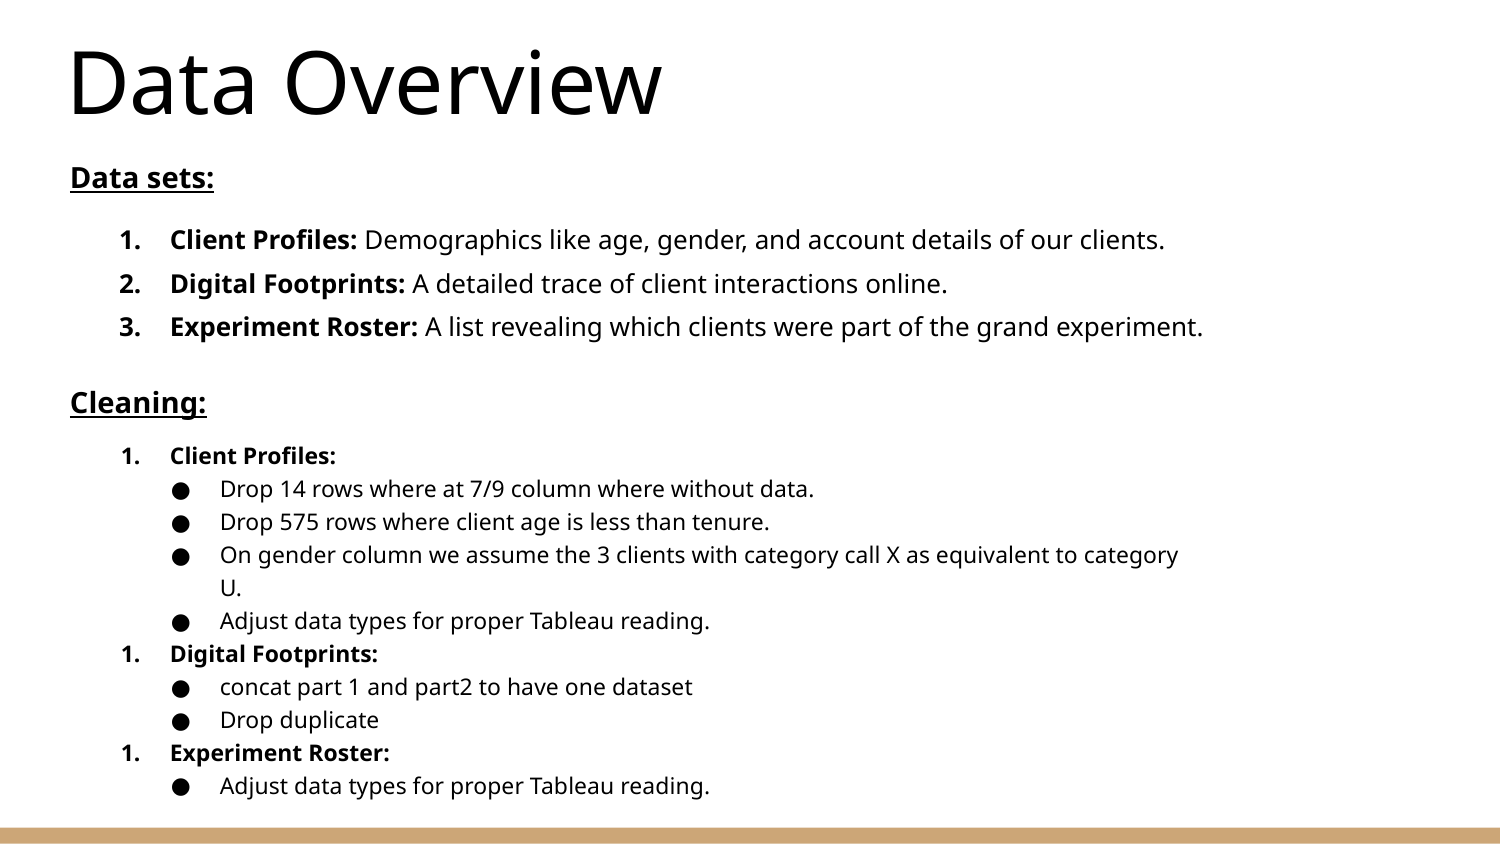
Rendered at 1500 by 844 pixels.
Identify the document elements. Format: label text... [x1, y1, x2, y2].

list Data sets: Client Profiles: Demographics like age, gender, and account details of our clients. Digital Footprints: A detailed trace of client interactions online. Experiment Roster: A list revealing which clients were part of the grand experiment. [54, 130, 1267, 392]
list Cleaning: Client Profiles: Drop 14 rows where at 7/9 column where without data. Drop 575 rows where client age is less than tenure. On gender column we assume the 3 clients with category call X as equivalent to category U. Adjust data types for proper Tableau reading. Digital Footprints: concat part 1 and part2 to have one dataset Drop duplicate Experiment Roster: Adjust data types for proper Tableau reading. [54, 362, 1223, 786]
title Data Overview [51, 10, 1449, 147]
